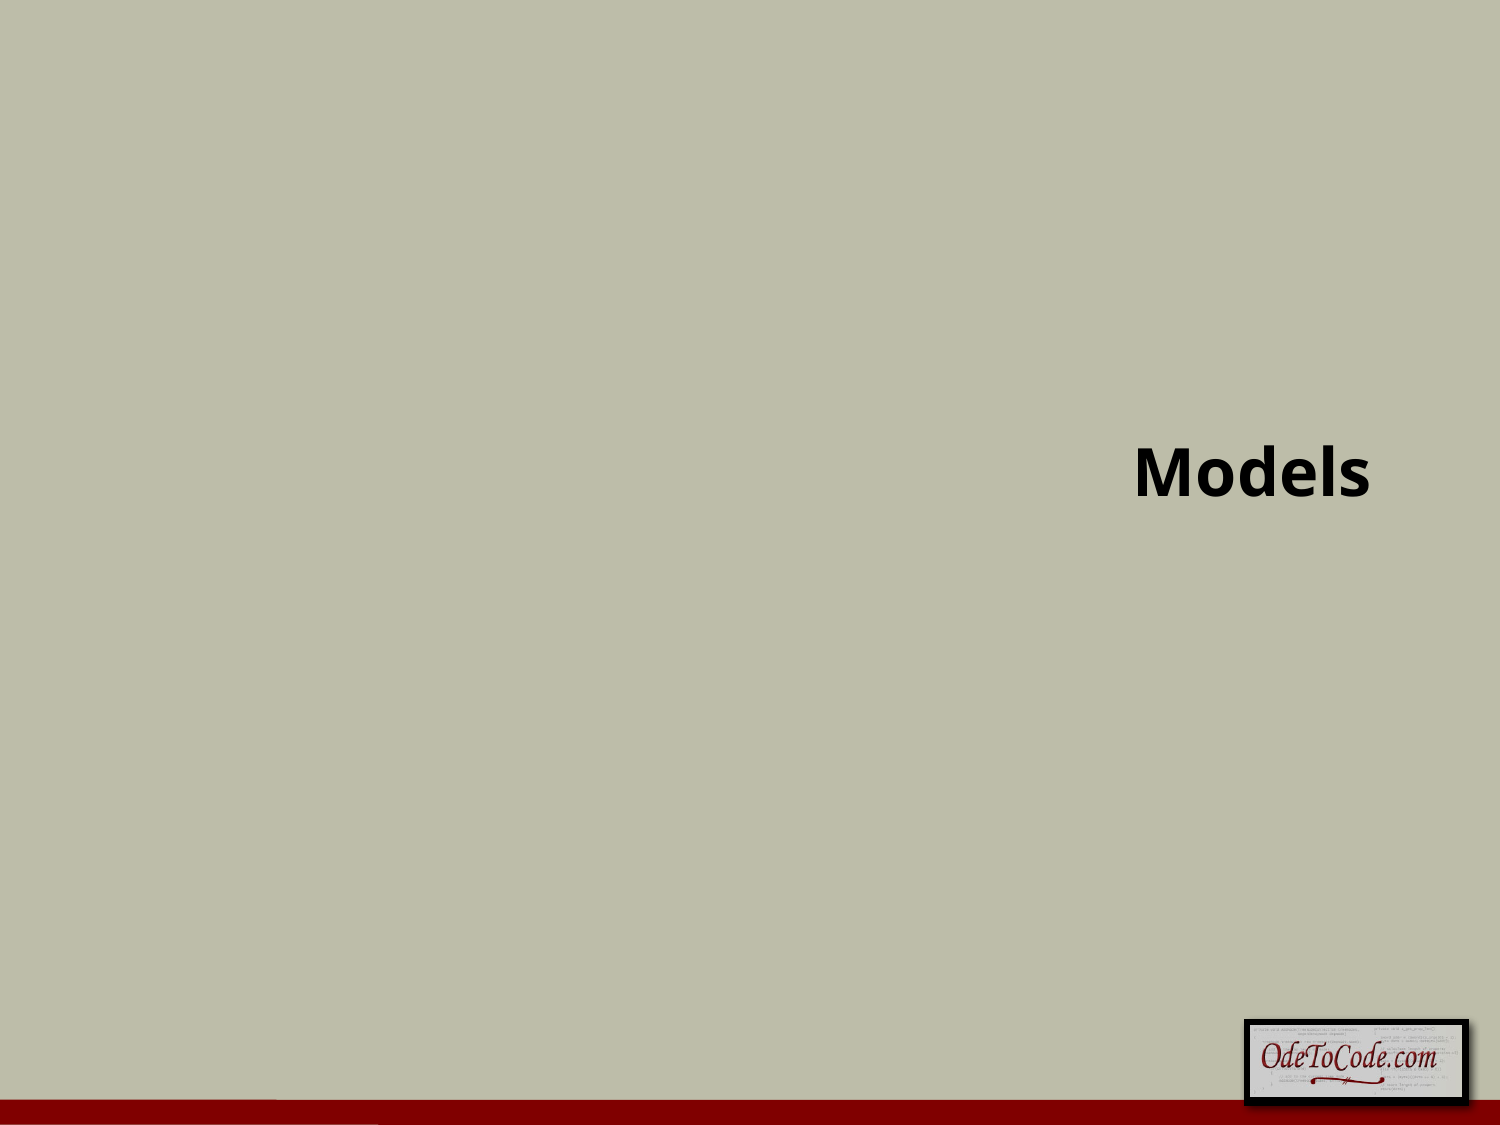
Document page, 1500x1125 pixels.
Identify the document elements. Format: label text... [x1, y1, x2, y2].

picture [1250, 1025, 1462, 1097]
title Models [112, 199, 1388, 518]
